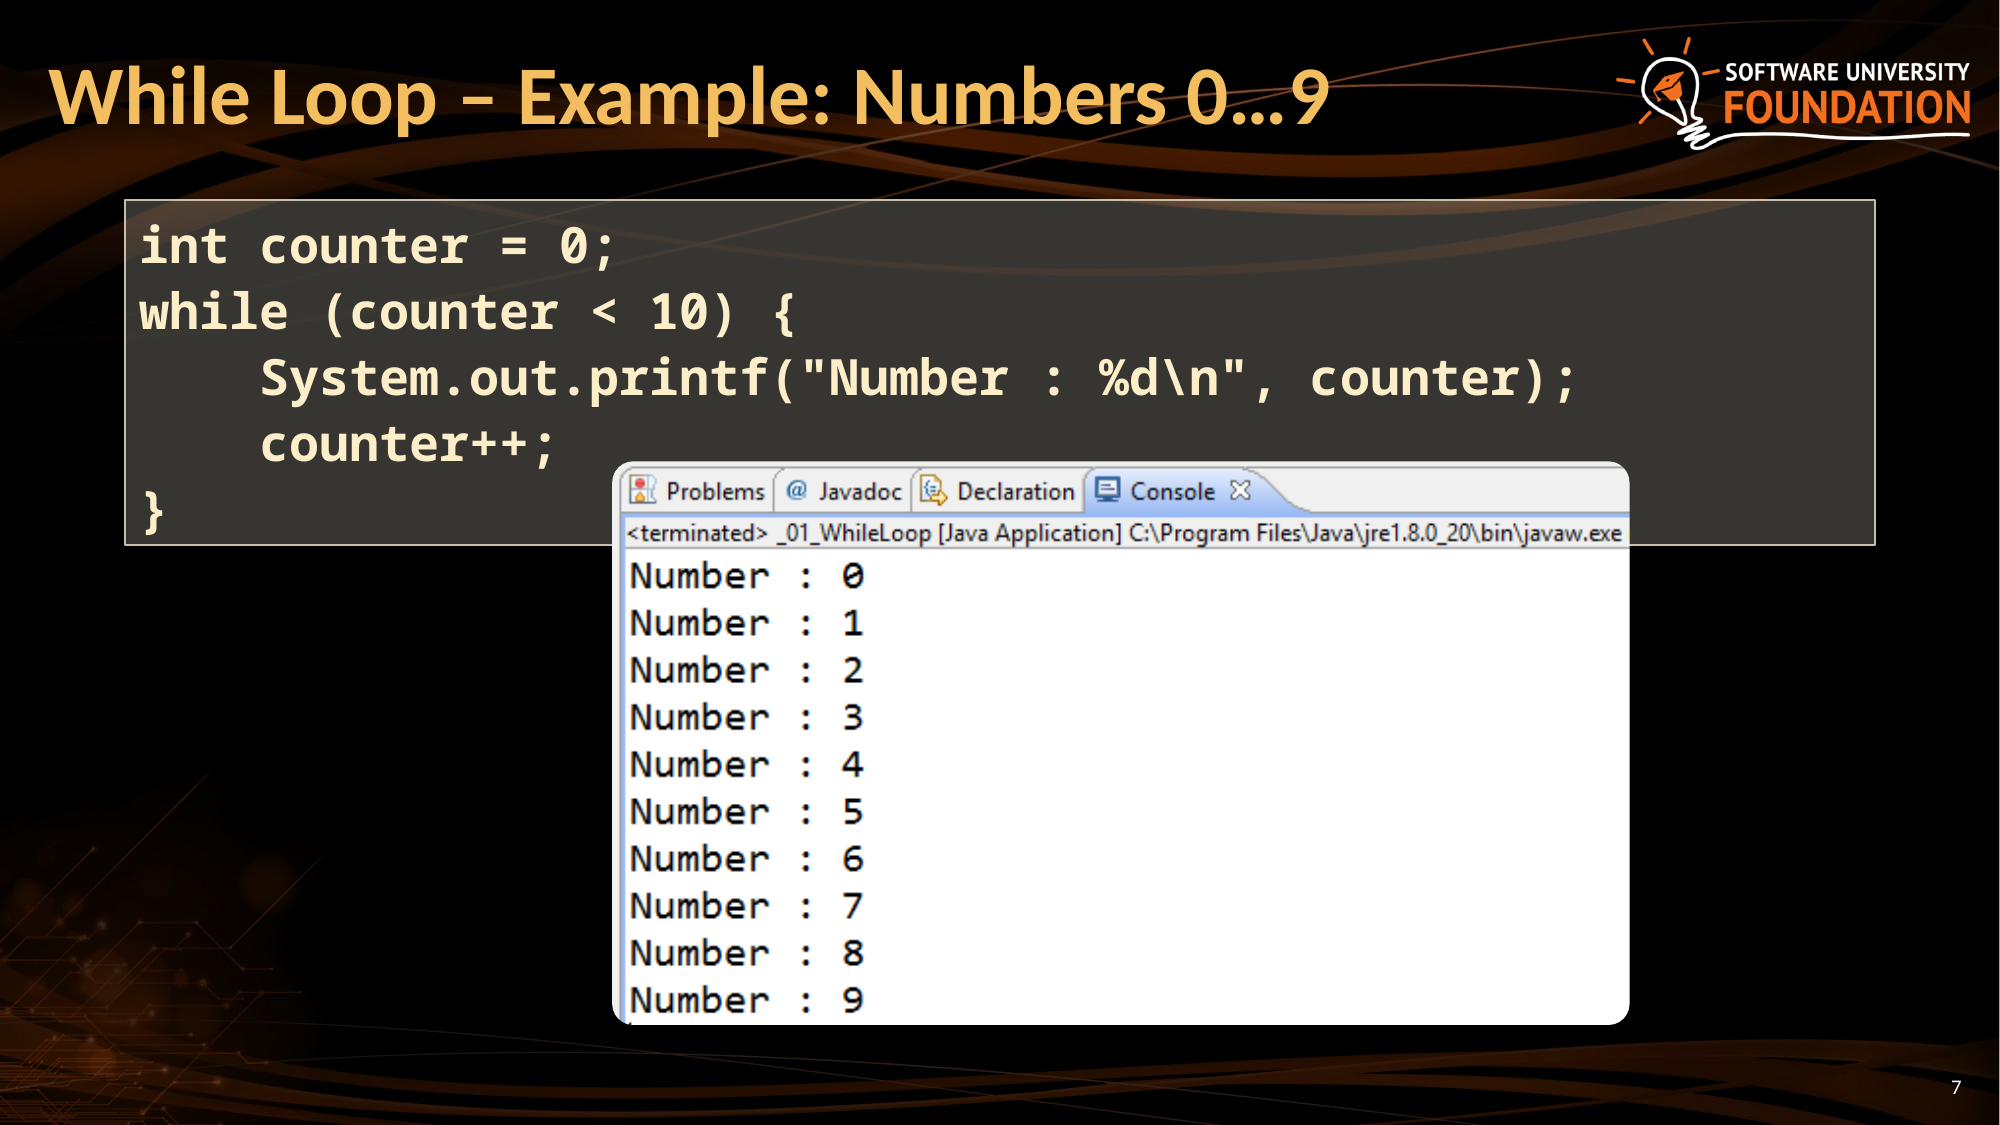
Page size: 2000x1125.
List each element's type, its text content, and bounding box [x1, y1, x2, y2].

picture [0, 0, 2000, 1125]
text_box int counter = 0; while (counter < 10) { System.out.printf("Number : %d\n", counter); counter++; } [124, 200, 1875, 545]
title While Loop – Example: Numbers 0…9 [30, 6, 1602, 189]
slide_number 7 [1897, 1070, 1968, 1103]
